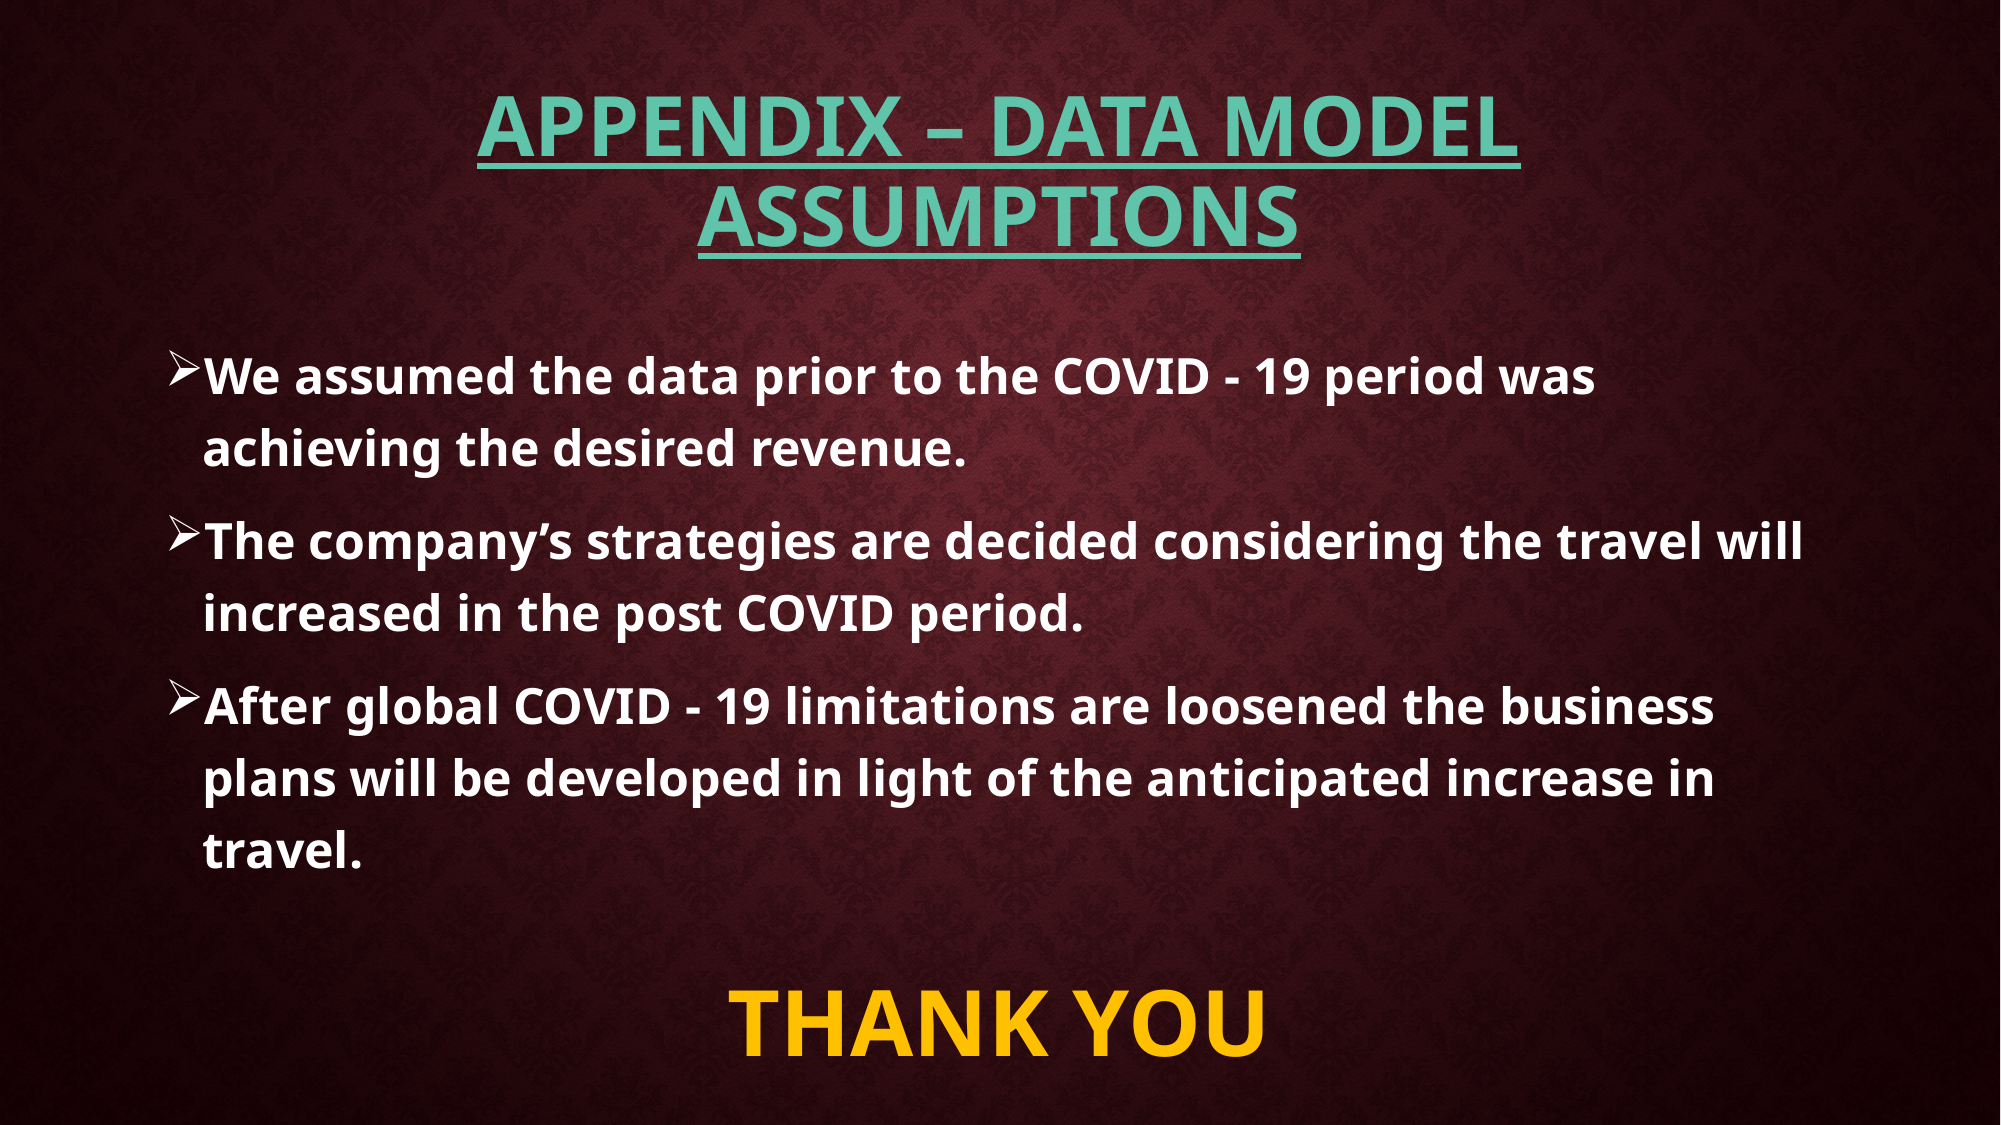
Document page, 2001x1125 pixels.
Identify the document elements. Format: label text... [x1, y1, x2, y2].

list We assumed the data prior to the COVID - 19 period was achieving the desired revenue. The company’s strategies are decided considering the travel will increased in the post COVID period. After global COVID - 19 limitations are loosened the business plans will be developed in light of the anticipated increase in travel. [149, 324, 1849, 932]
title Appendix – data model assumptions [149, 66, 1849, 284]
text_box THANK YOU [149, 957, 1849, 1083]
